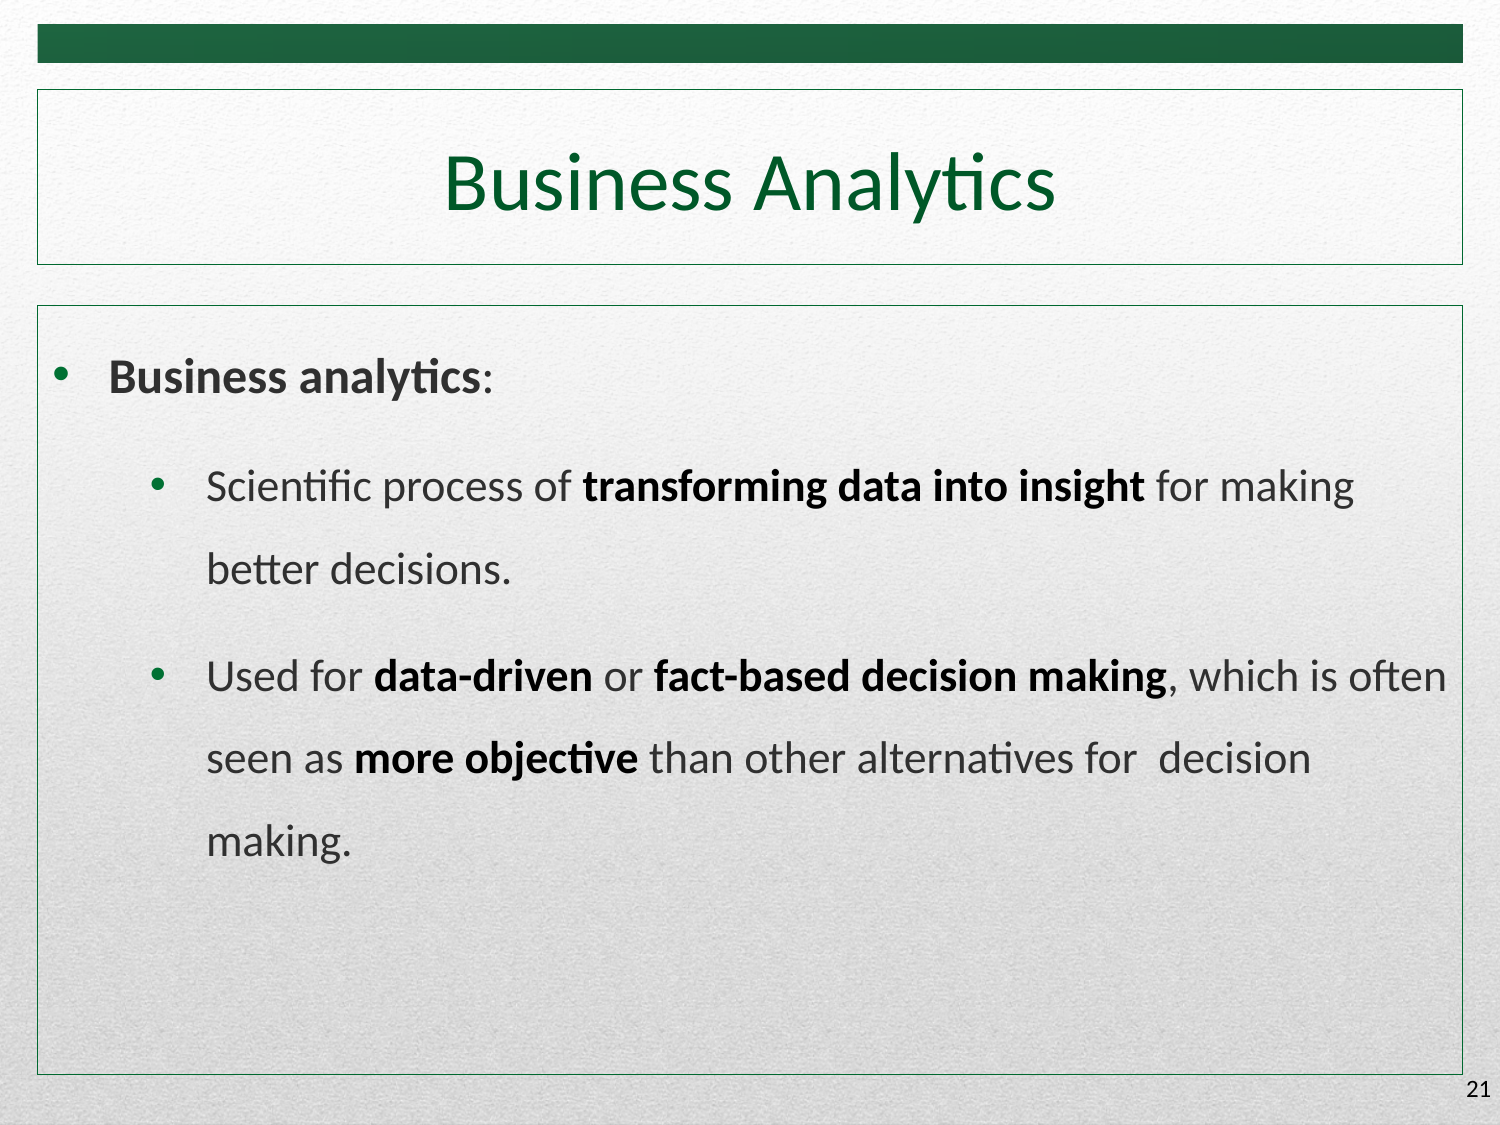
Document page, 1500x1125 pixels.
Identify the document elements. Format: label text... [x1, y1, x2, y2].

picture [37, 24, 1463, 63]
list Business analytics: Scientific process of transforming data into insight for making better decisions. Used for data-driven or fact-based decision making, which is often seen as more objective than other alternatives for decision making. [37, 305, 1463, 1075]
slide_number 21 [1381, 1065, 1500, 1125]
title Business Analytics [37, 89, 1463, 265]
